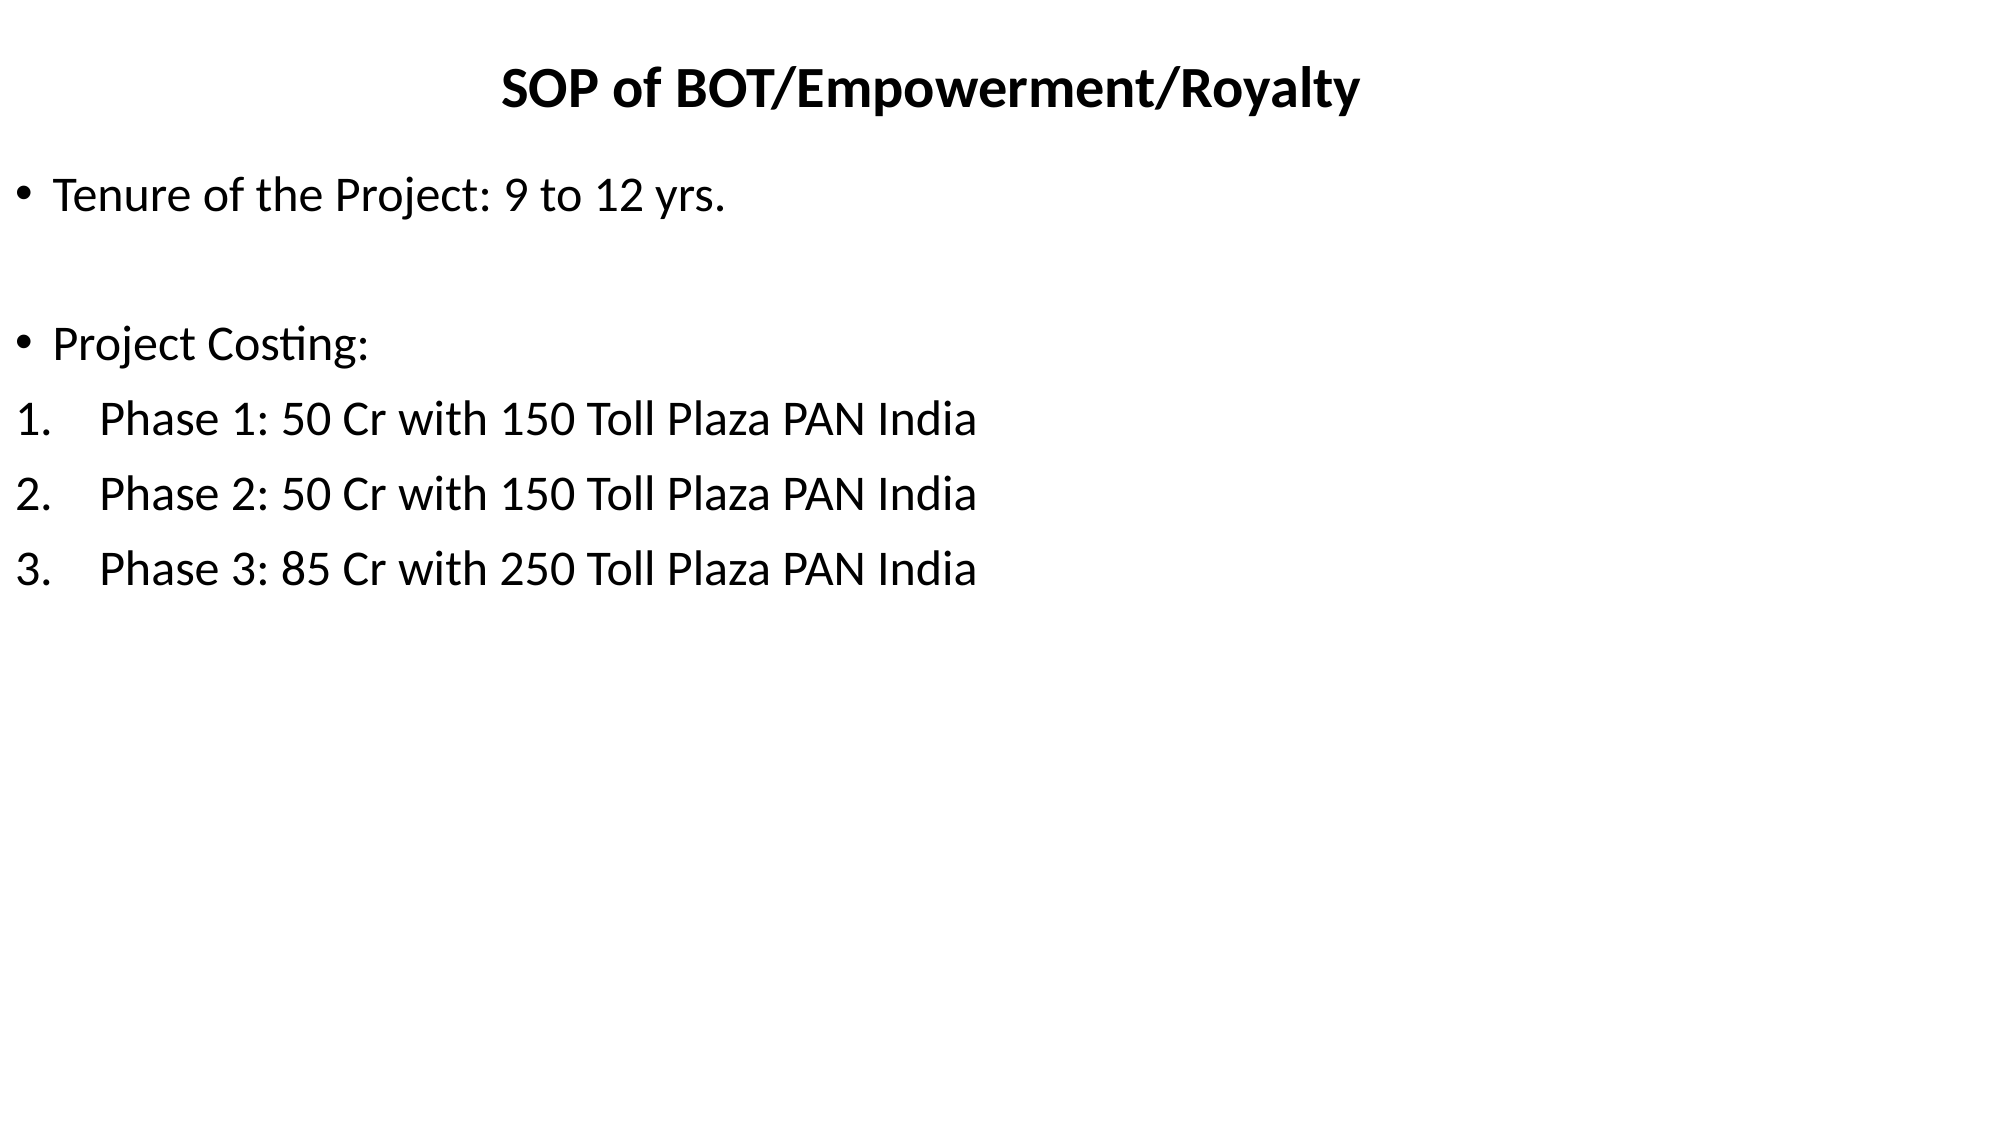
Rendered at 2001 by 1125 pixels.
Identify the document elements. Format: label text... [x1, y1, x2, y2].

title SOP of BOT/Empowerment/Royalty [0, 0, 1863, 160]
list Tenure of the Project: 9 to 12 yrs. Project Costing: Phase 1: 50 Cr with 150 Toll Plaza PAN India Phase 2: 50 Cr with 150 Toll Plaza PAN India Phase 3: 85 Cr with 250 Toll Plaza PAN India [0, 160, 2000, 1014]
